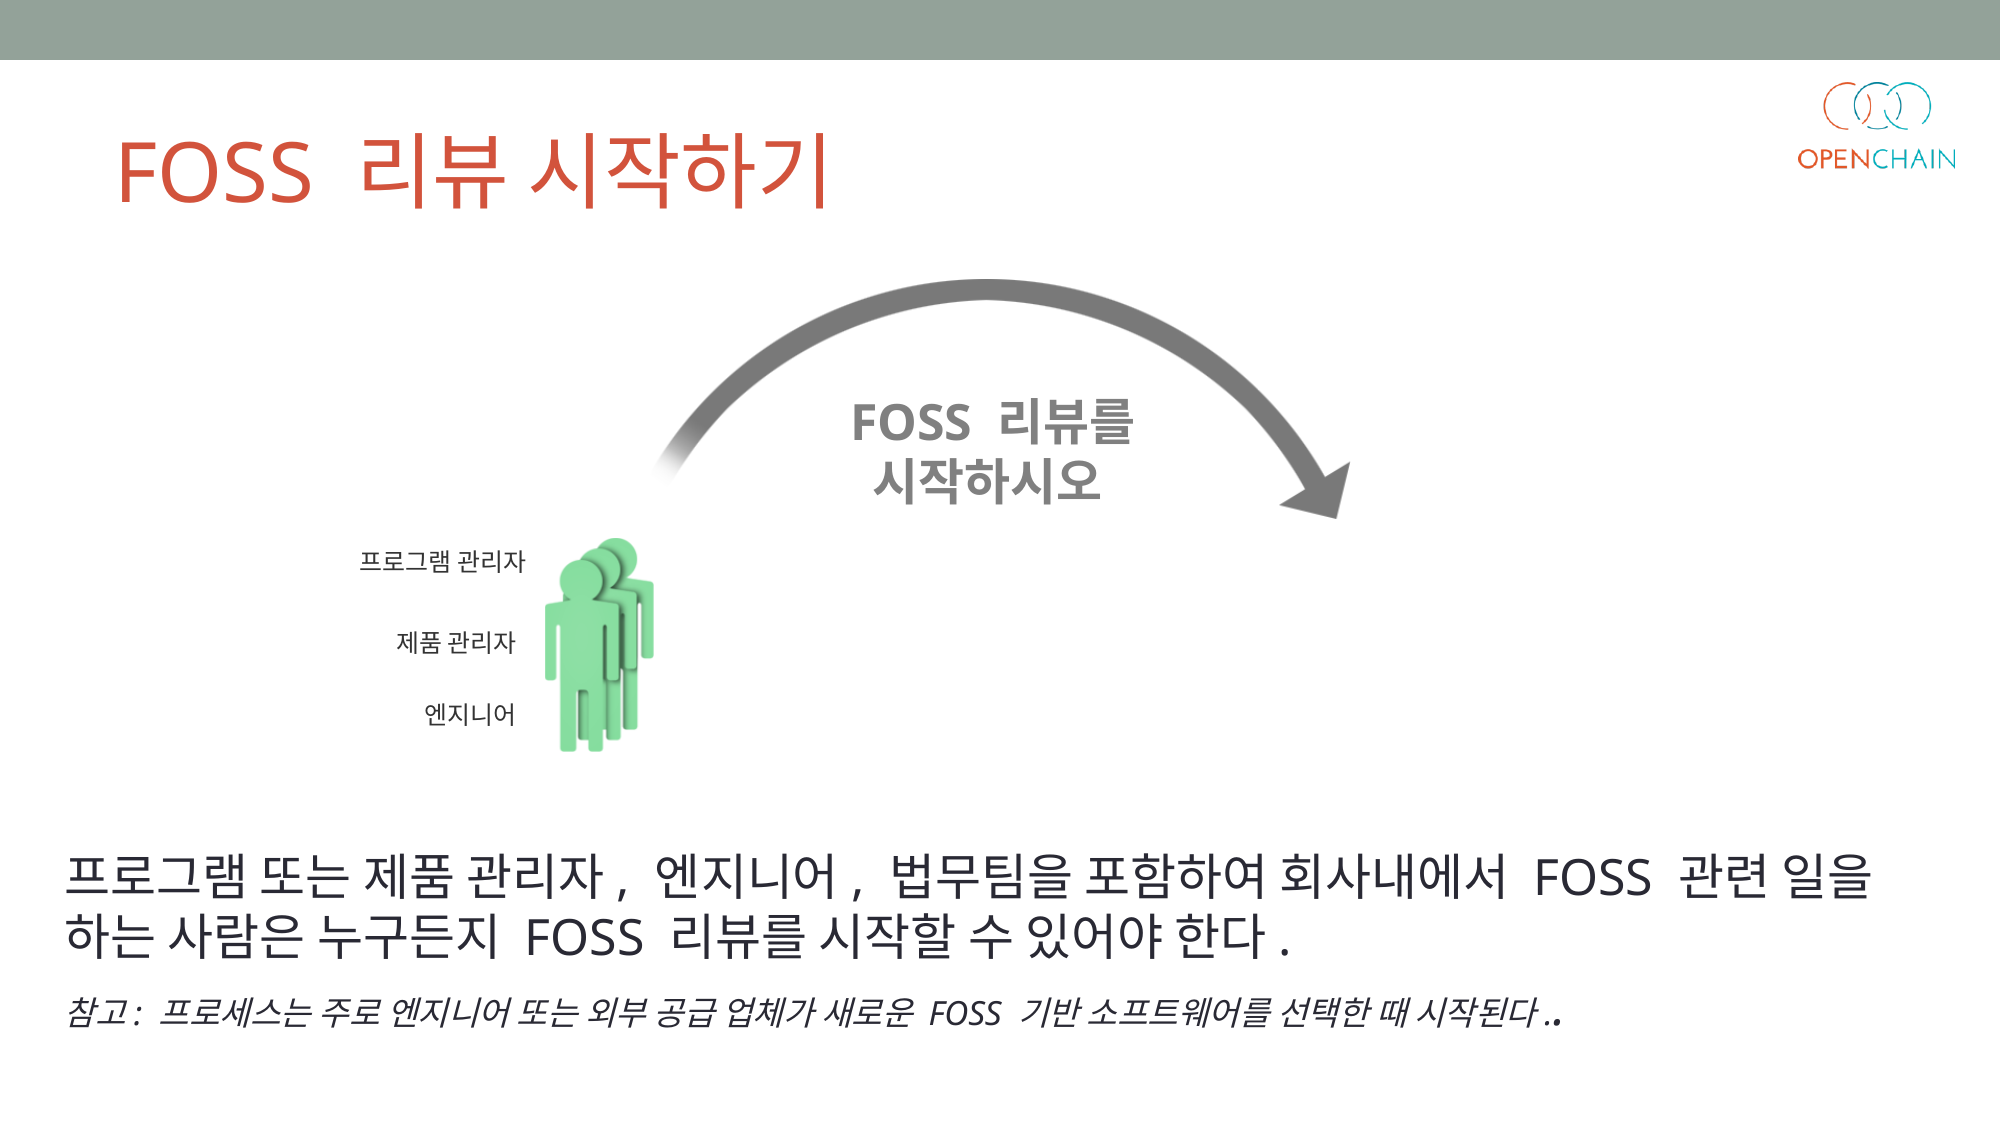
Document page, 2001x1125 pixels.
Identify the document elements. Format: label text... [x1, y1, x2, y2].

text_box 프로그램 또는 제품 관리자, 엔지니어, 법무팀을 포함하여 회사내에서 FOSS 관련 일을 하는 사람은 누구든지 FOSS 리뷰를 시작할 수 있어야 한다. 참고: 프로세스는 주로 엔지니어 또는 외부 공급 업체가 새로운 FOSS 기반 소프트웨어를 선택한 때 시작된다.. [50, 838, 1900, 1125]
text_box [306, 538, 542, 738]
picture [649, 279, 1351, 519]
text_box FOSS 리뷰 시작하기 [99, 87, 1900, 250]
picture [1798, 82, 1955, 169]
picture [545, 538, 654, 752]
